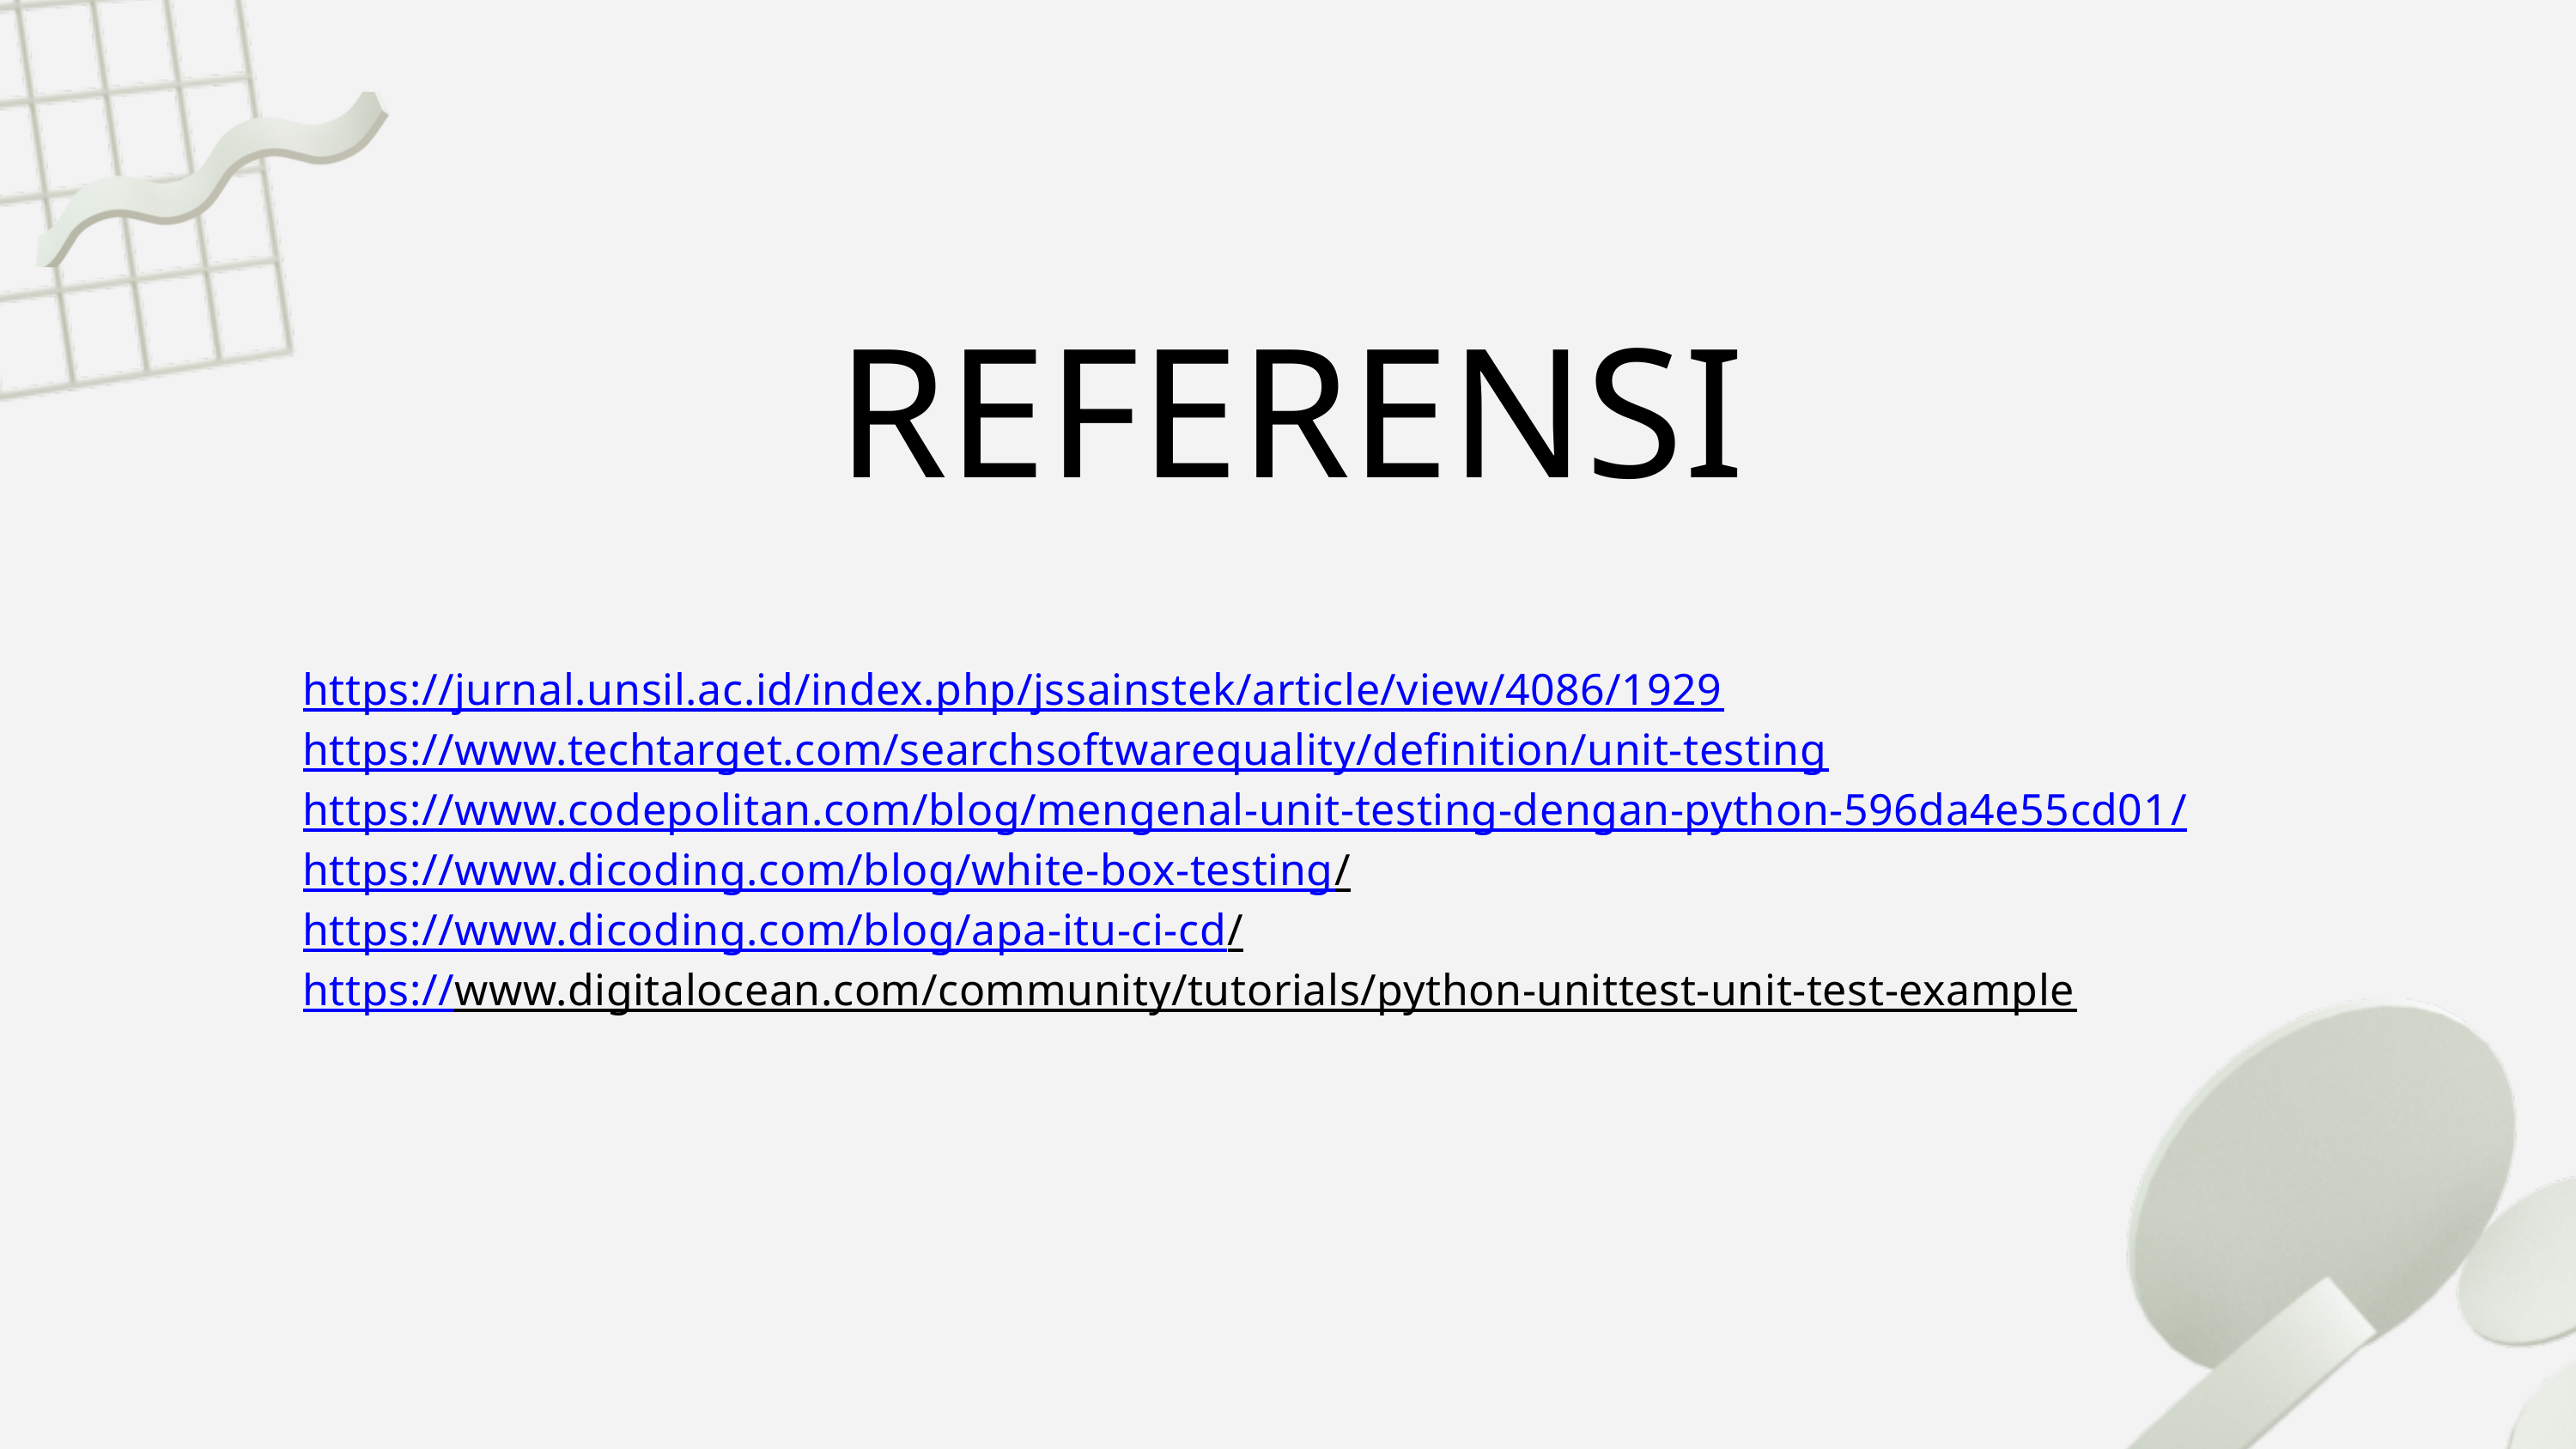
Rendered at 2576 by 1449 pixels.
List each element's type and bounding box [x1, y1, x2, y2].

text_box [296, 316, 2285, 1030]
text_box [2106, 997, 2576, 1449]
text_box [34, 80, 391, 280]
text_box [0, 0, 297, 415]
